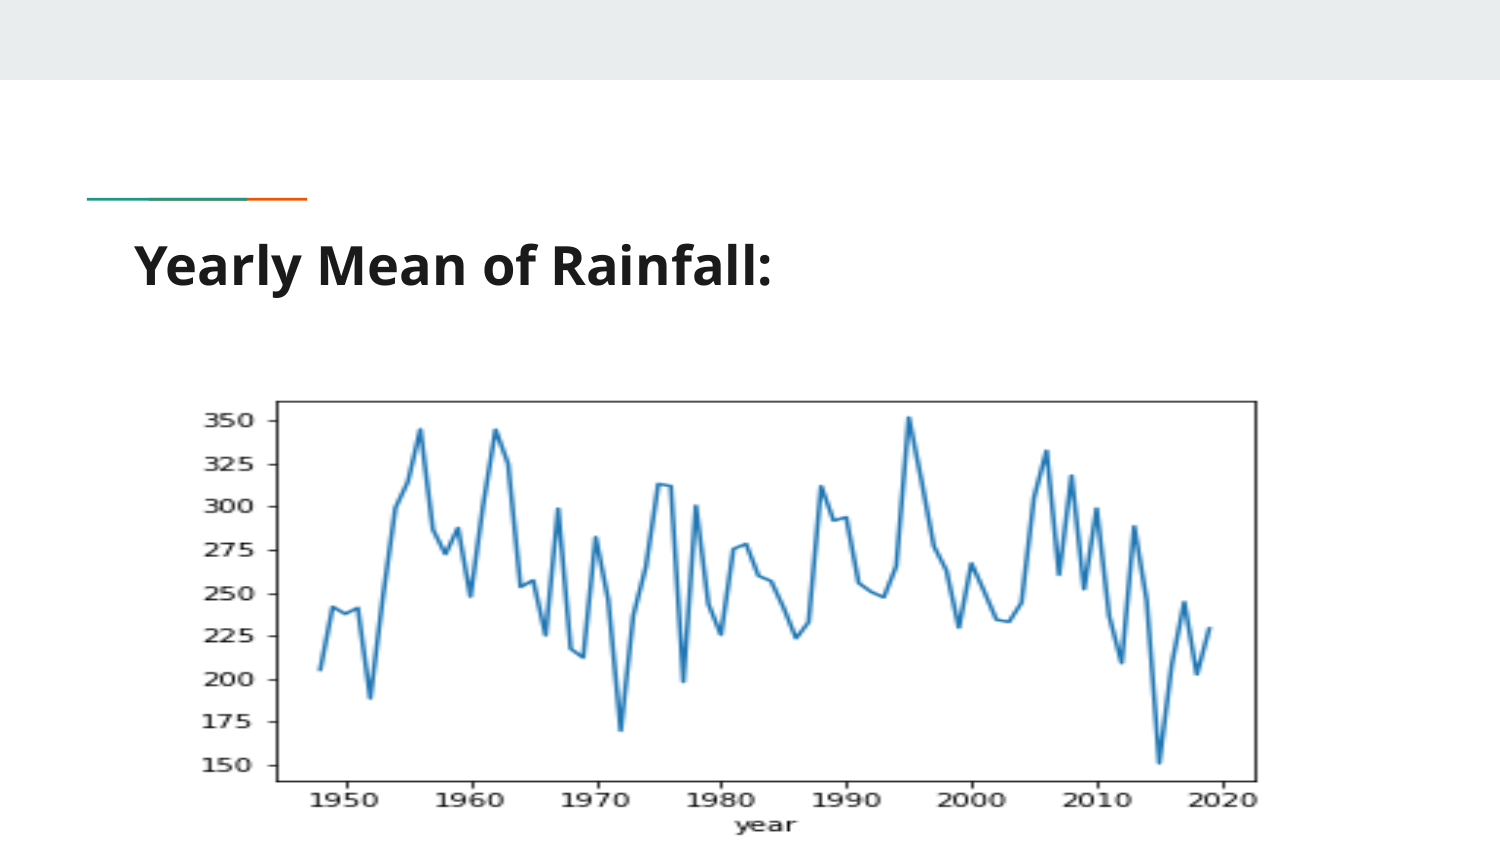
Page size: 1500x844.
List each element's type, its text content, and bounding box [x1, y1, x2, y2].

picture [119, 340, 1382, 844]
title Yearly Mean of Rainfall: [119, 216, 1381, 305]
